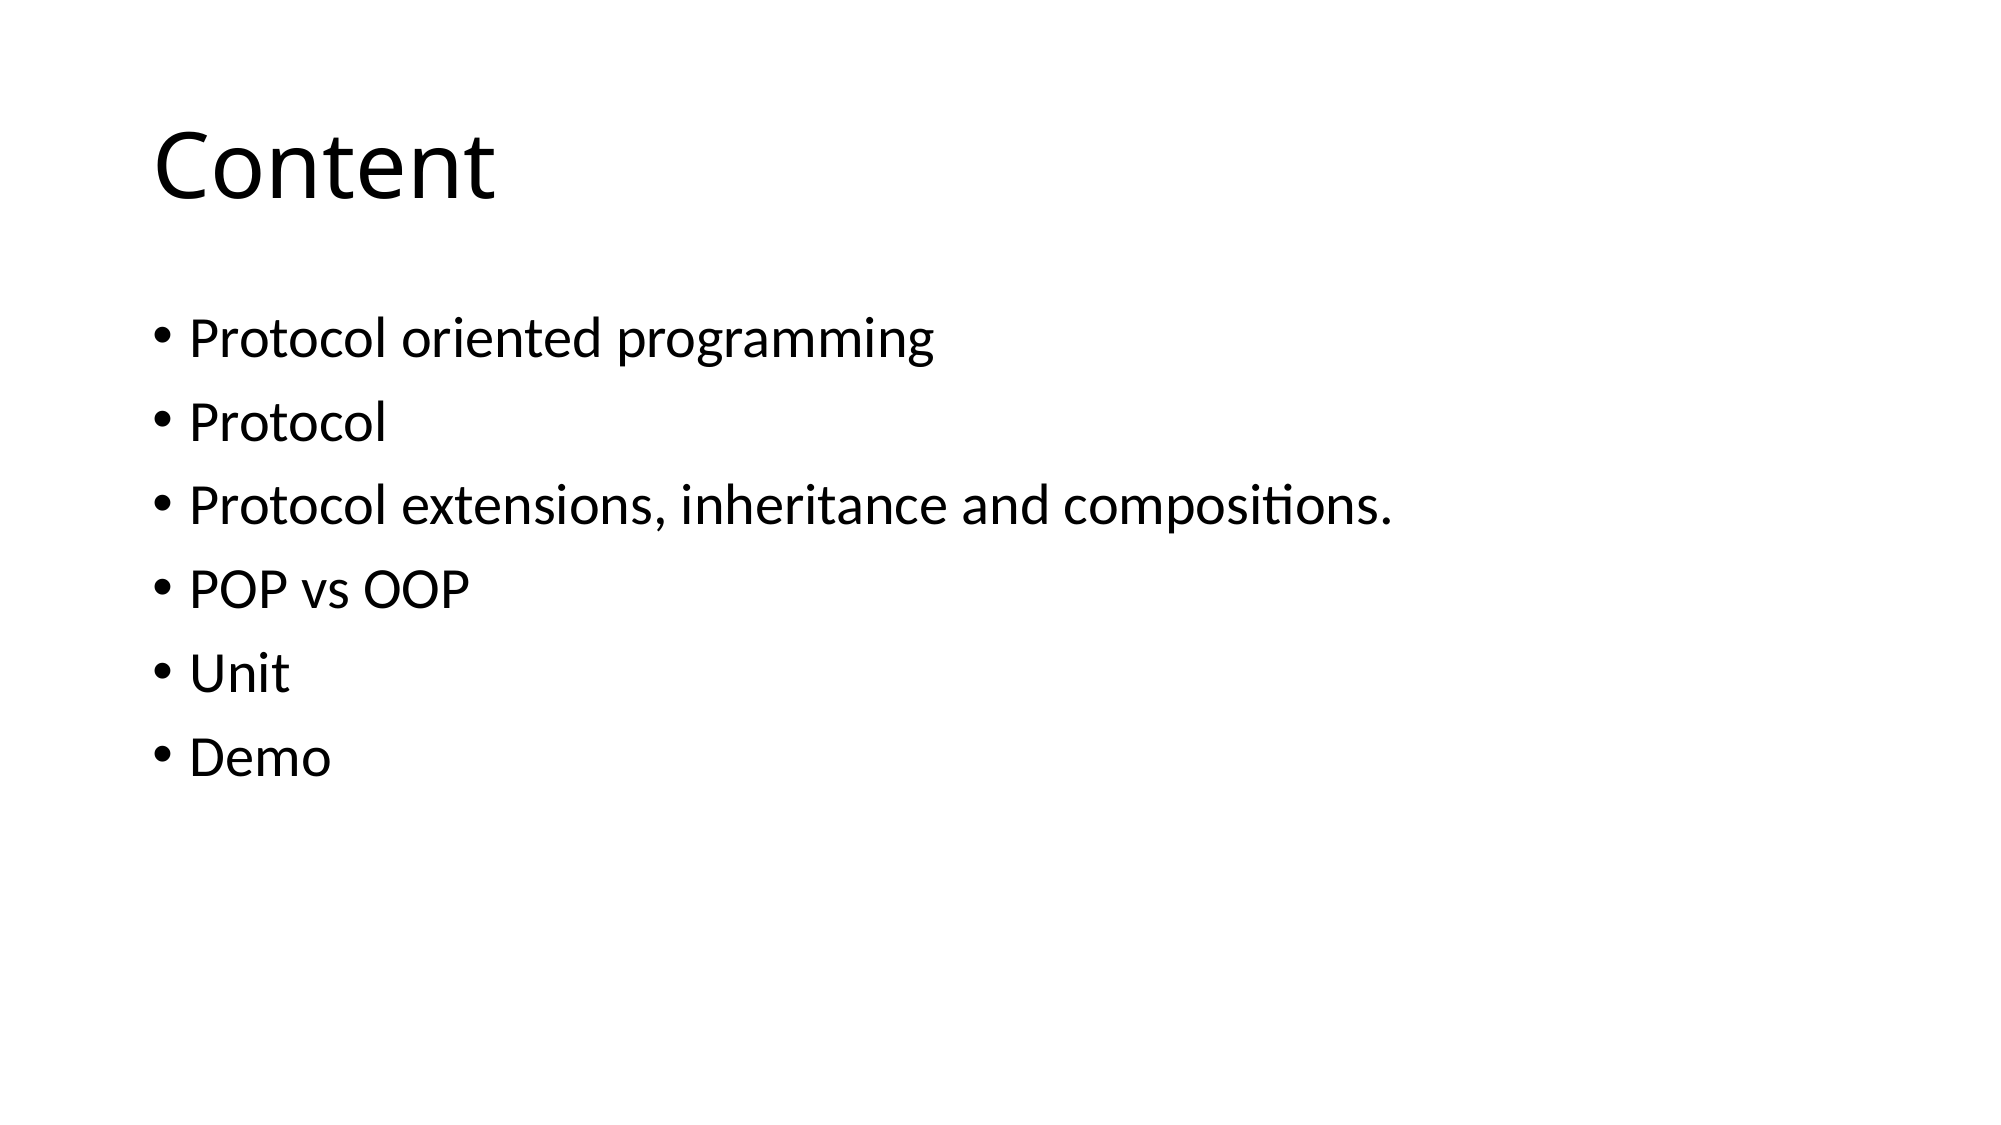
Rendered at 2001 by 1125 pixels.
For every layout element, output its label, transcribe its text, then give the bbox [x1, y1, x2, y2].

list Protocol oriented programming Protocol Protocol extensions, inheritance and compositions. POP vs OOP Unit Demo [137, 299, 1863, 1014]
title Content [137, 59, 1863, 278]
